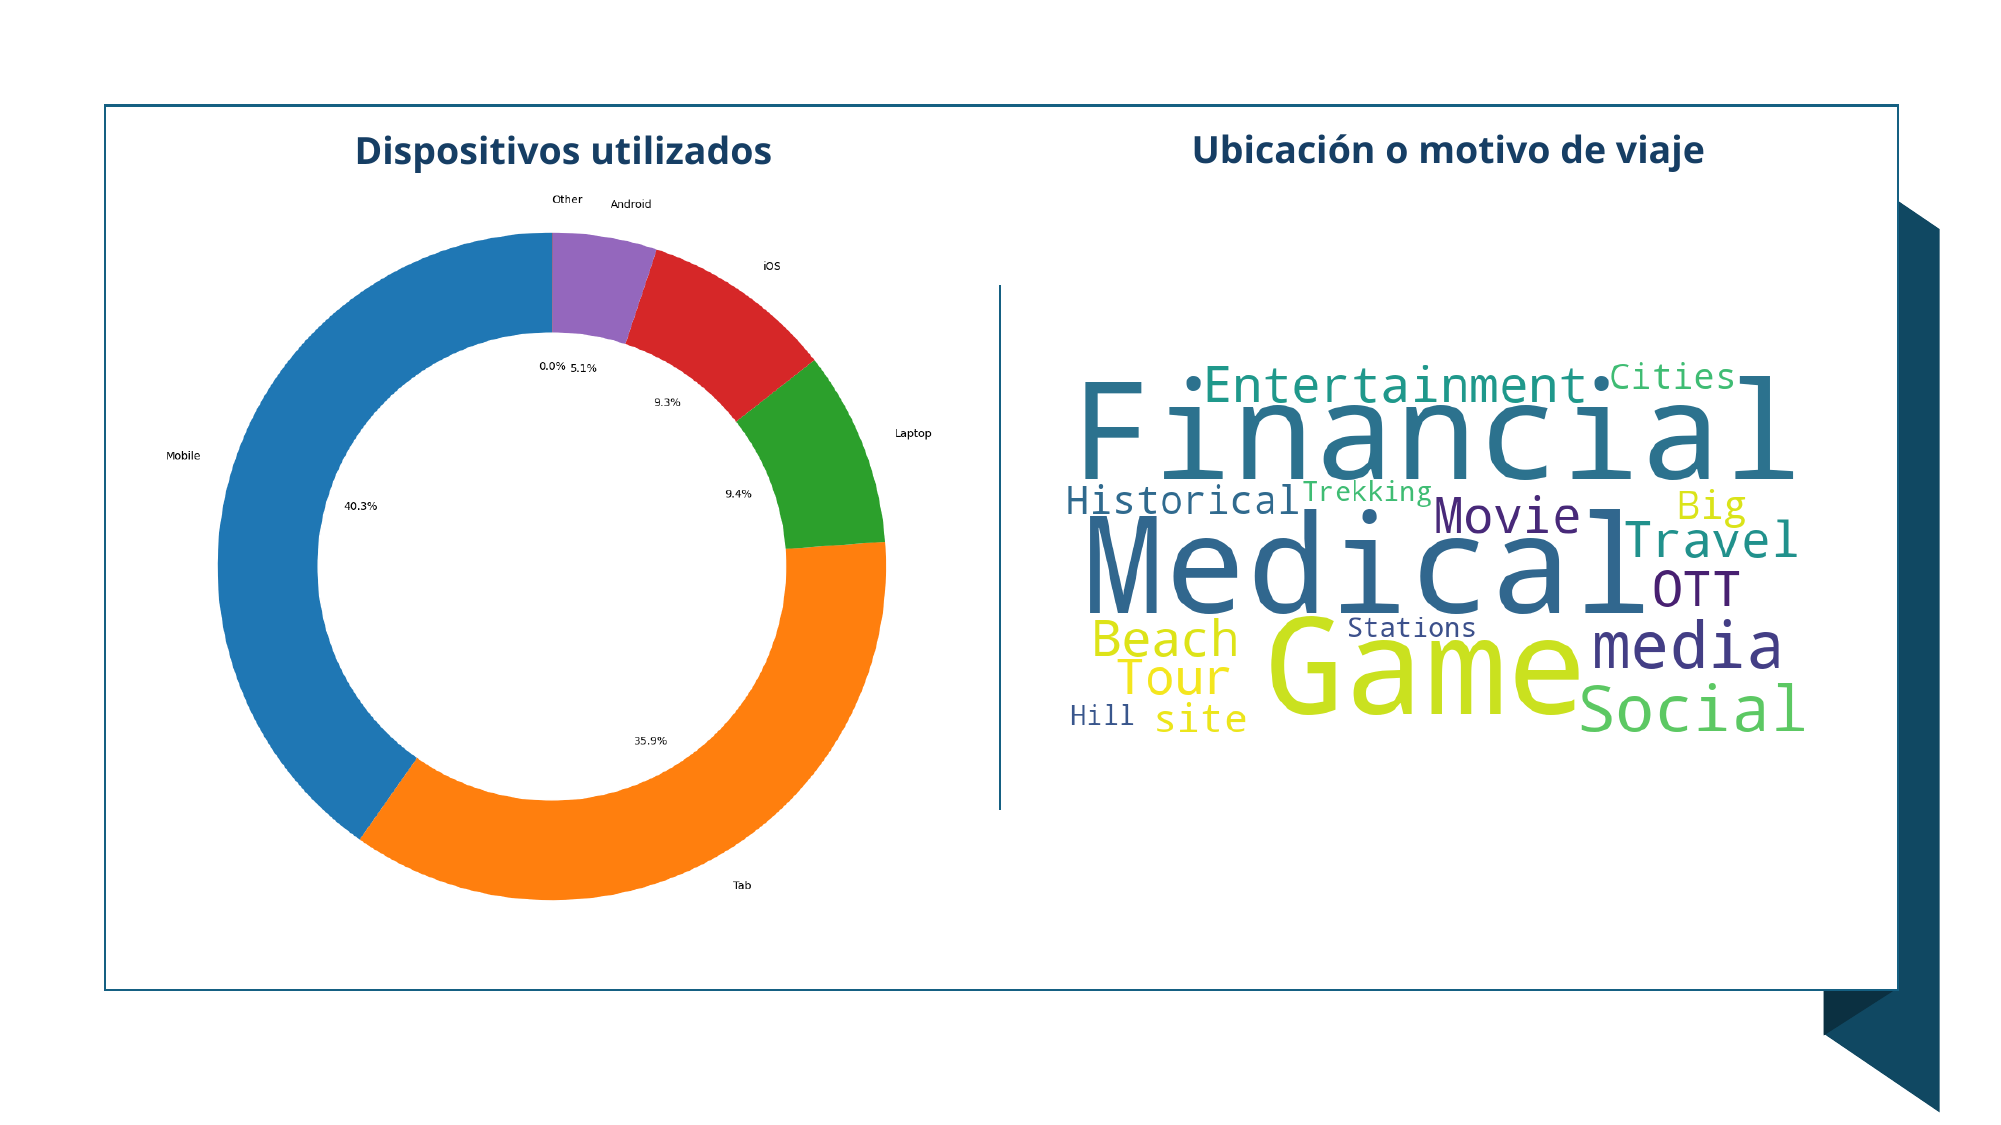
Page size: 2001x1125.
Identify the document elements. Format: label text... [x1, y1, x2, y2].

text_box Dispositivos utilizados [156, 119, 971, 179]
text_box [1825, 201, 1940, 1113]
text_box Ubicación o motivo de viaje [1041, 118, 1856, 179]
text_box [1823, 990, 1893, 1036]
picture [1055, 351, 1818, 744]
text_box [104, 105, 1899, 990]
picture [159, 170, 948, 922]
